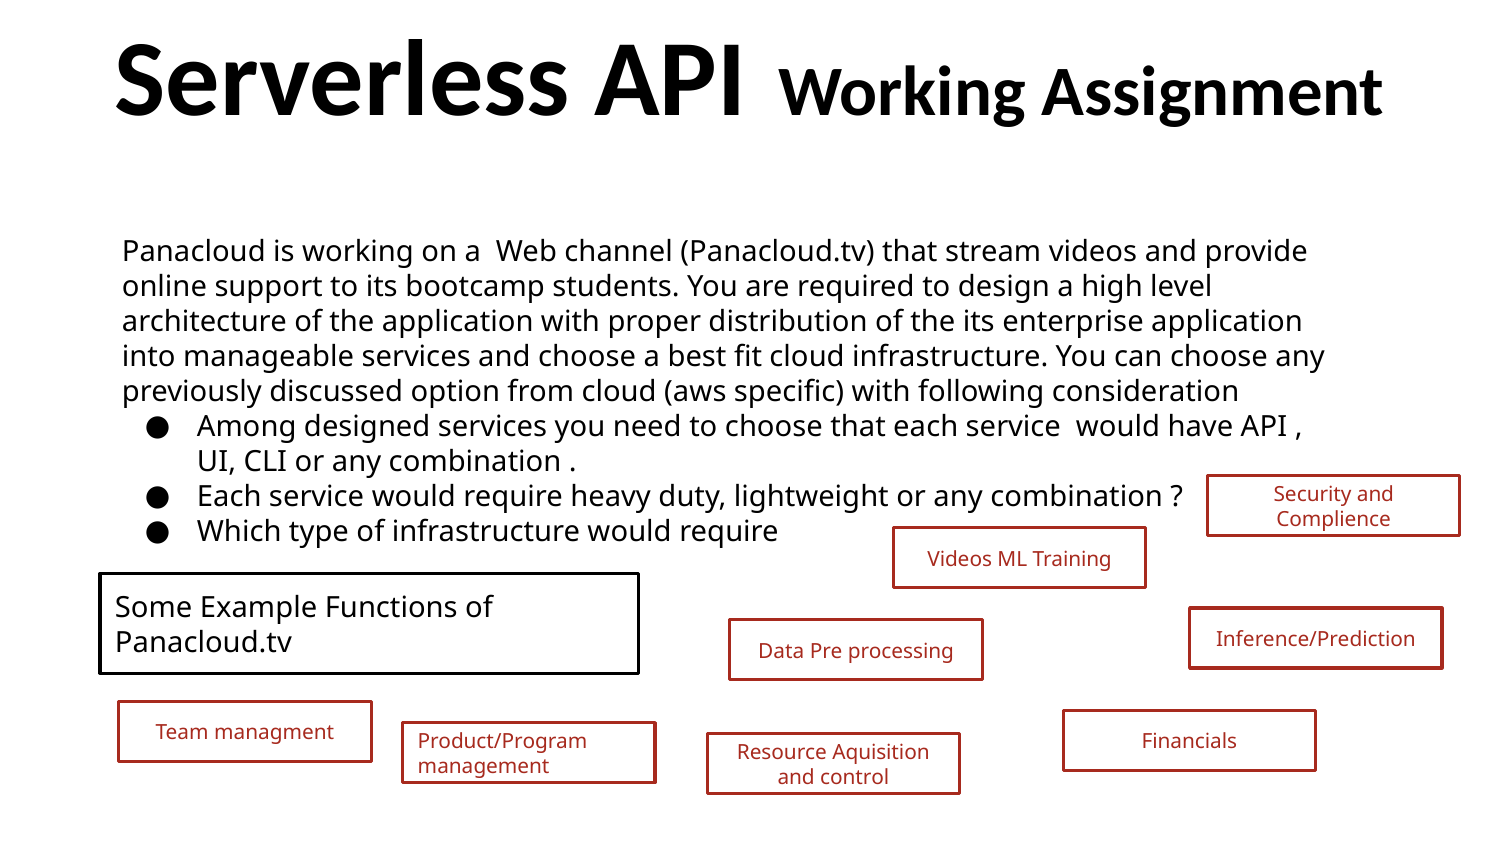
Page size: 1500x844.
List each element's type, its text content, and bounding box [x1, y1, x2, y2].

text_box Videos ML Training [893, 527, 1146, 588]
text_box Security and Complience [1207, 475, 1460, 536]
text_box Financials [1063, 710, 1316, 771]
text_box Resource Aquisition and control [707, 733, 960, 794]
text_box Inference/Prediction [1189, 607, 1442, 669]
text_box Panacloud is working on a Web channel (Panacloud.tv) that stream videos and provide online support to its bootcamp students. You are required to design a high level architecture of the application with proper distribution of the its enterprise application into manageable services and choose a best fit cloud infrastructure. You can choose any previously discussed option from cloud (aws specific) with following consideration Among designed services you need to choose that each service would have API , UI, CLI or any combination . Each service would require heavy duty, lightweight or any combination ? Which type of infrastructure would require [106, 217, 1363, 562]
text_box Team managment [118, 701, 372, 762]
title Serverless API Working Assignment [0, 0, 1500, 148]
text_box Data Pre processing [729, 619, 983, 680]
text_box Product/Program management [402, 722, 656, 783]
text_box Some Example Functions of Panacloud.tv [100, 573, 639, 674]
